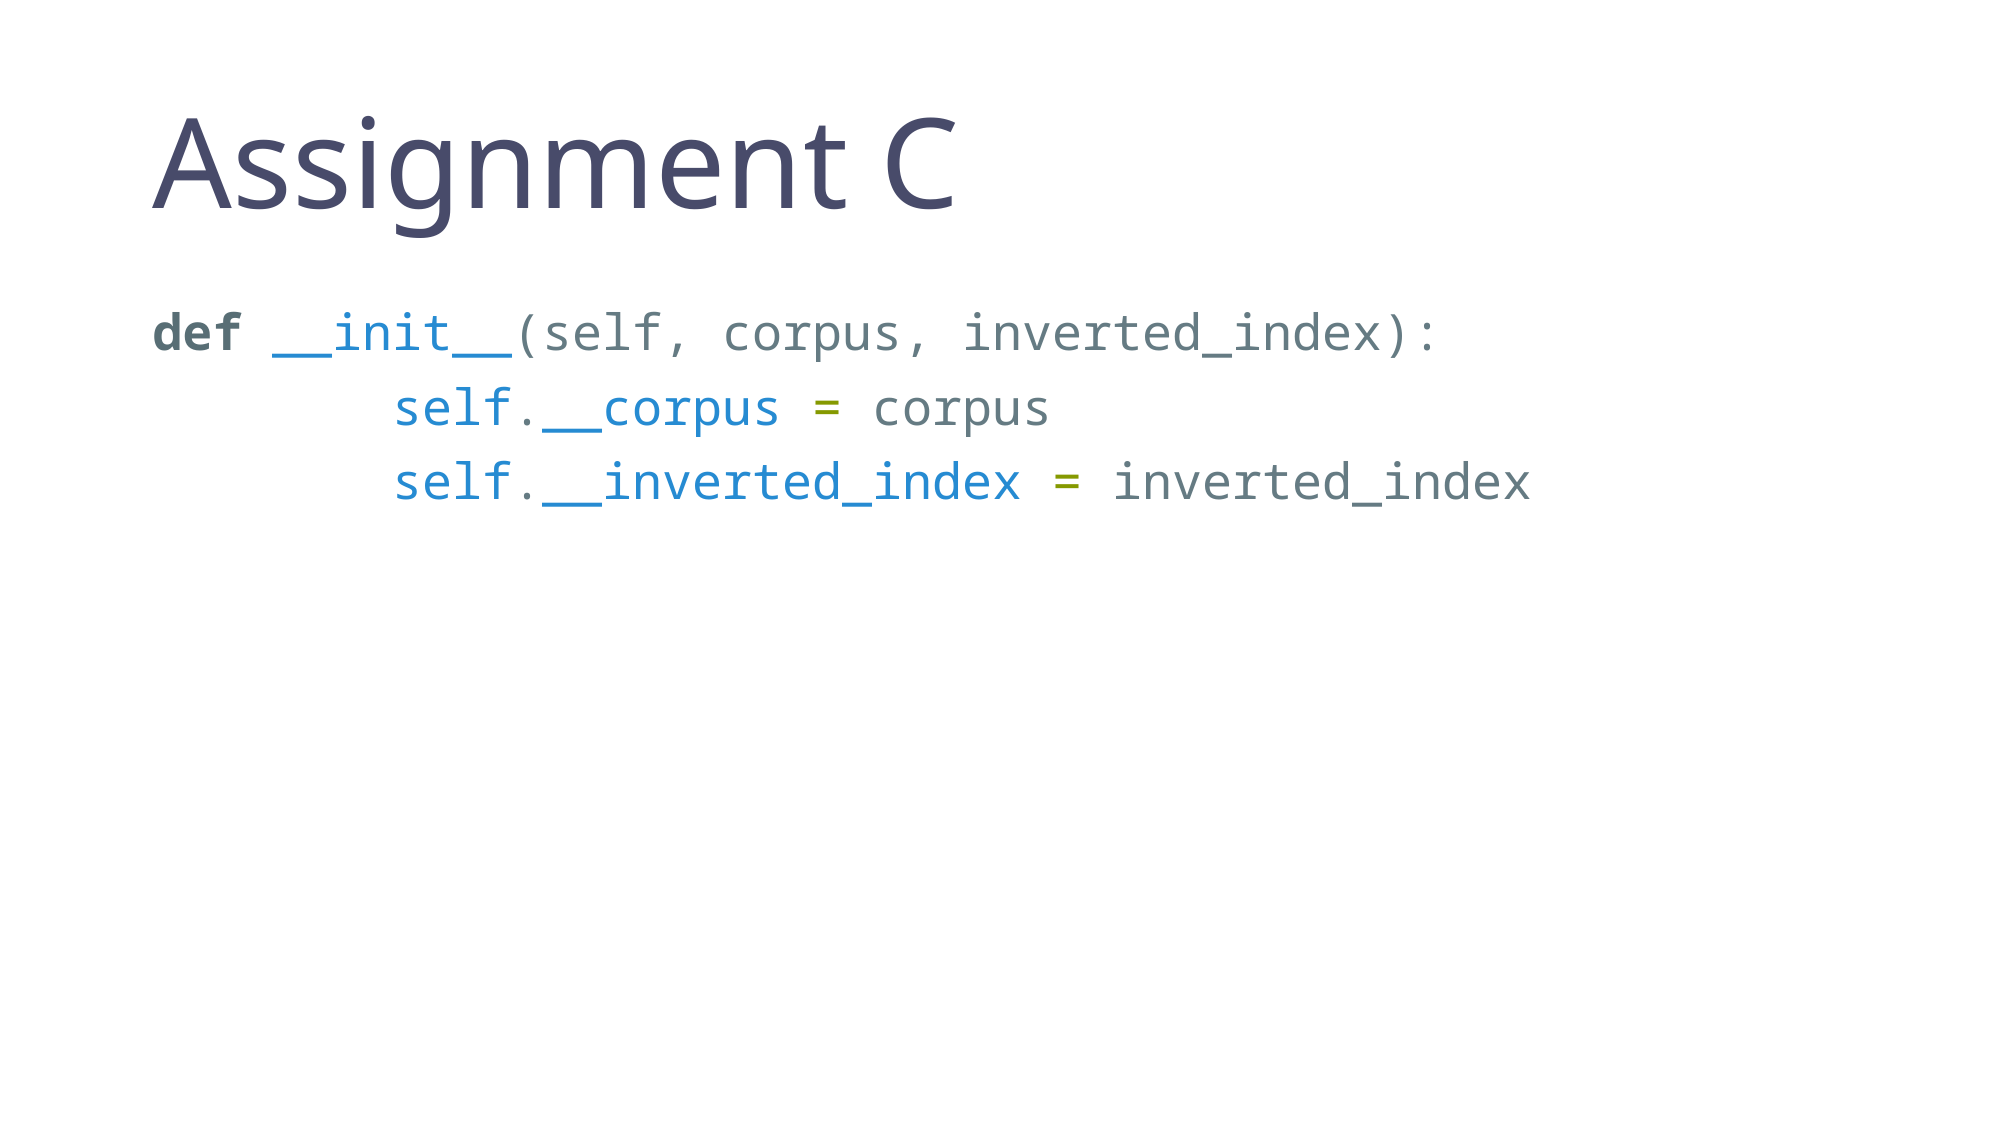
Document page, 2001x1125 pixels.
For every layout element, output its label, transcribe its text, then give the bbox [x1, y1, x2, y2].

title Assignment C [137, 59, 1863, 278]
list def __init__(self, corpus, inverted_index): self.__corpus = corpus self.__inverted_index = inverted_index [137, 299, 1863, 1099]
